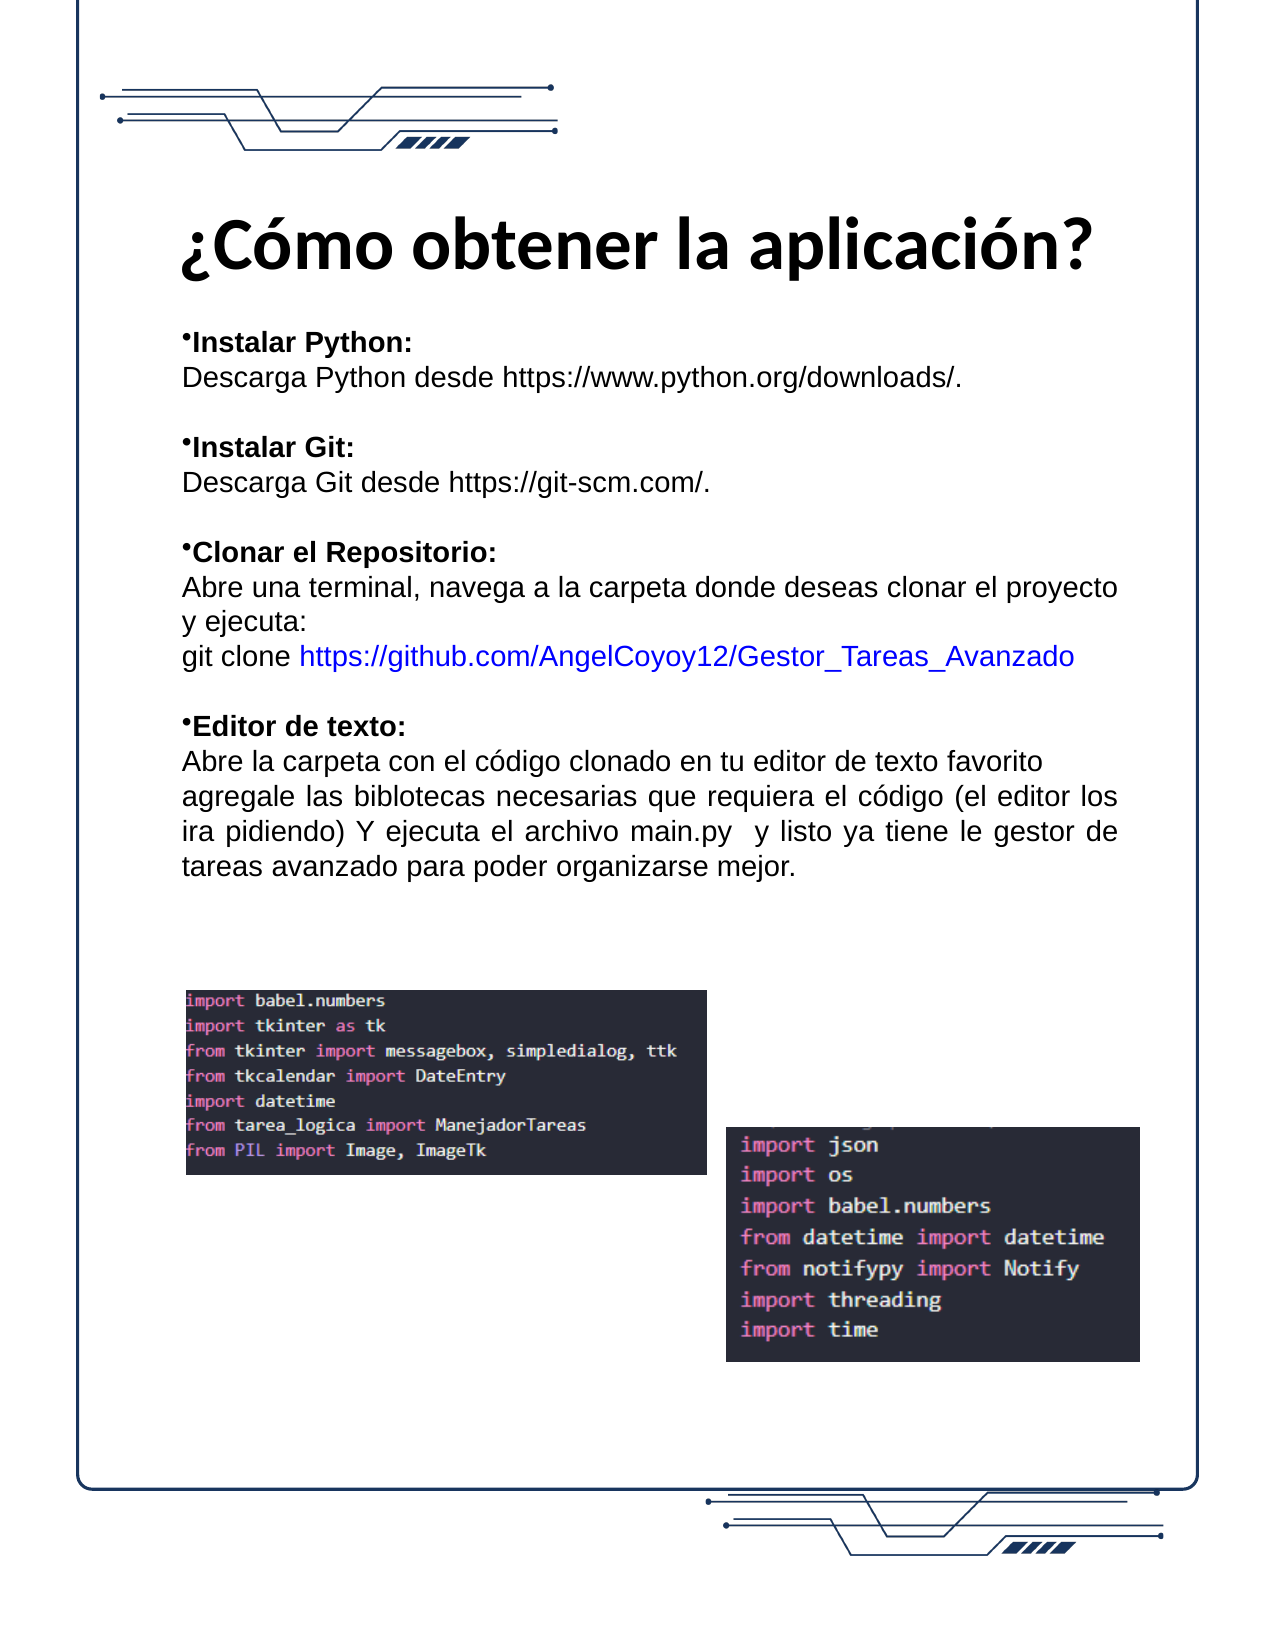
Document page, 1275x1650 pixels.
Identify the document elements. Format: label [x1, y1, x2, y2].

picture [186, 990, 707, 1175]
text_box [705, 1499, 1164, 1556]
text_box [77, 0, 1198, 1490]
picture [726, 1126, 1140, 1362]
